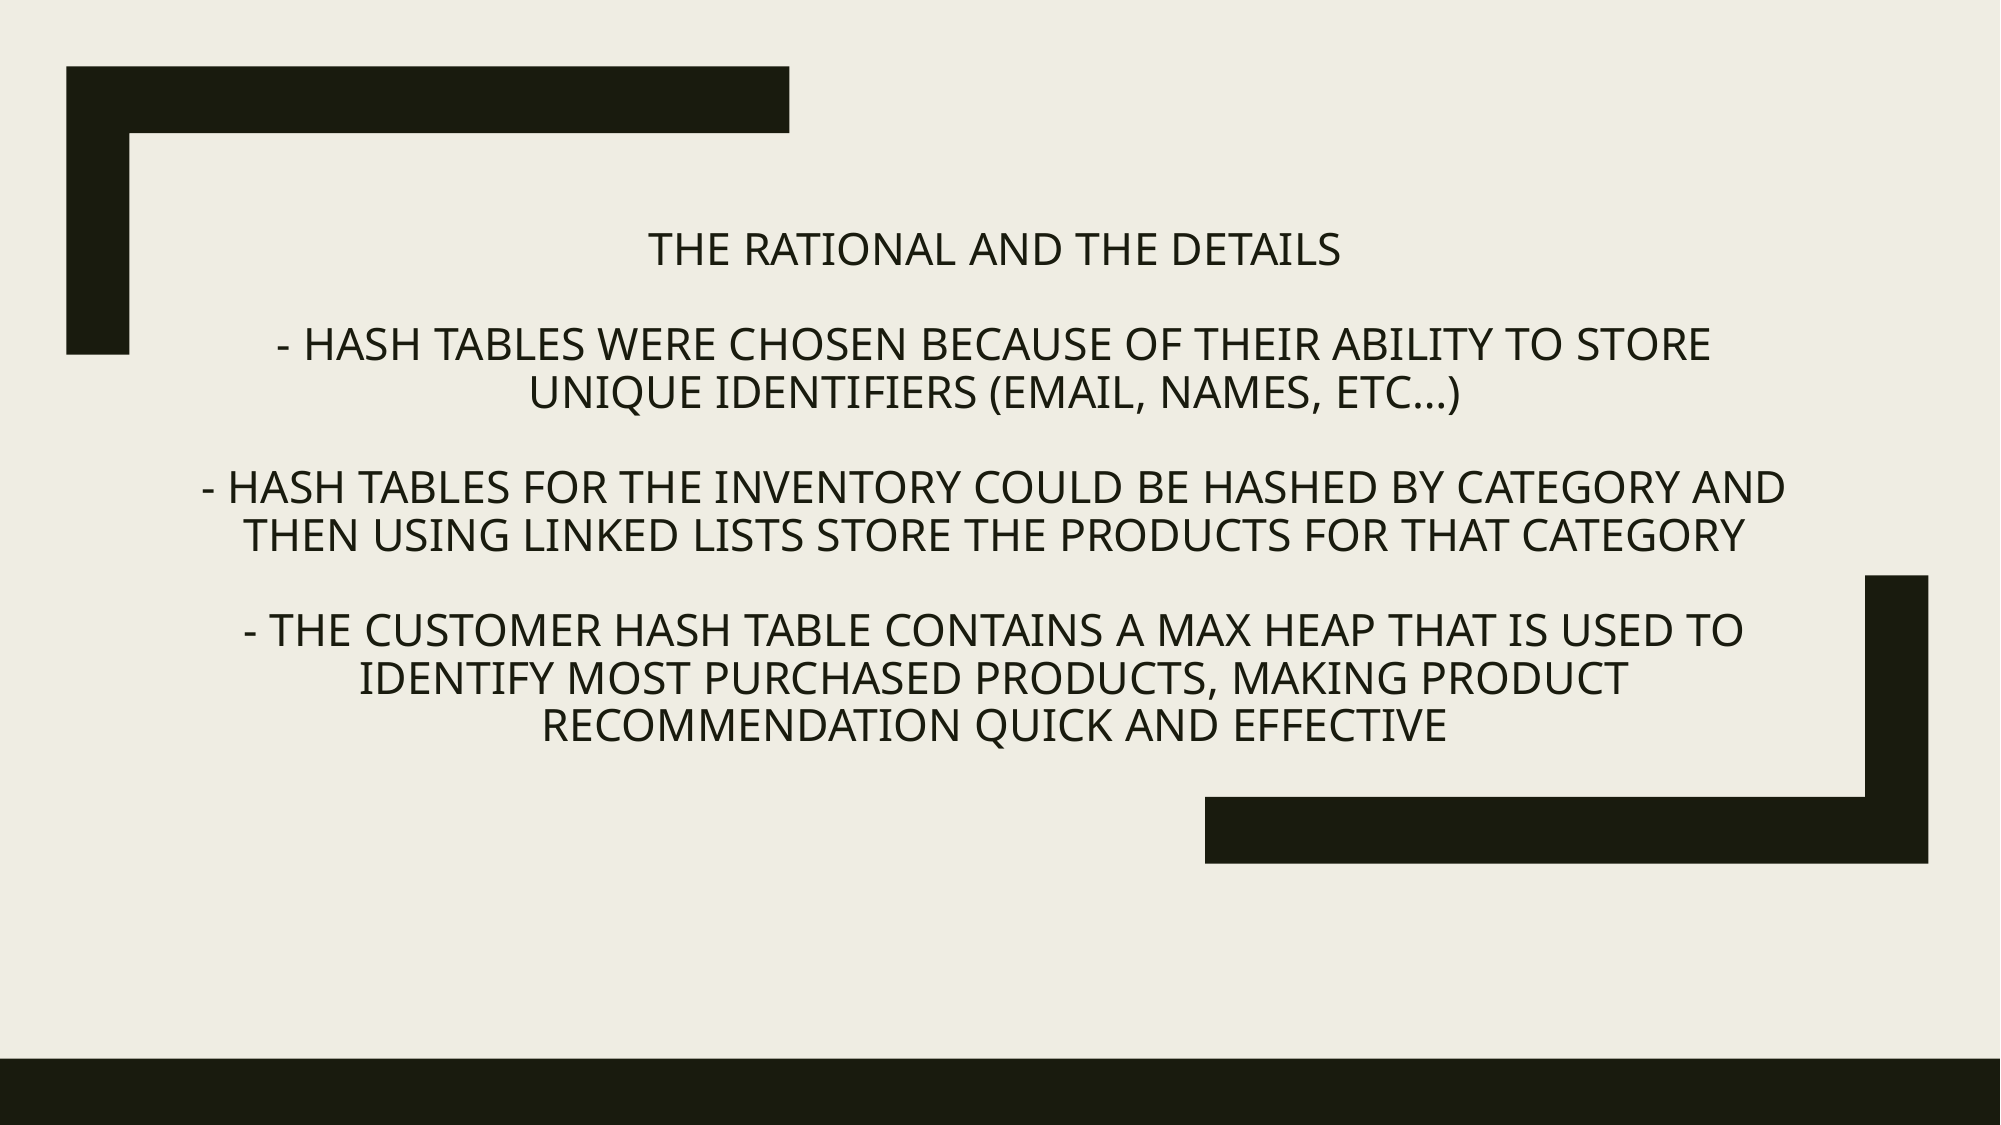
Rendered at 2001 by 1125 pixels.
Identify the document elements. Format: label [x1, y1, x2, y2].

text_box [0, 1056, 2000, 1125]
text_box [66, 66, 790, 355]
text_box [123, 122, 1875, 1000]
text_box [0, 0, 2000, 1056]
text_box [1875, 575, 1929, 864]
